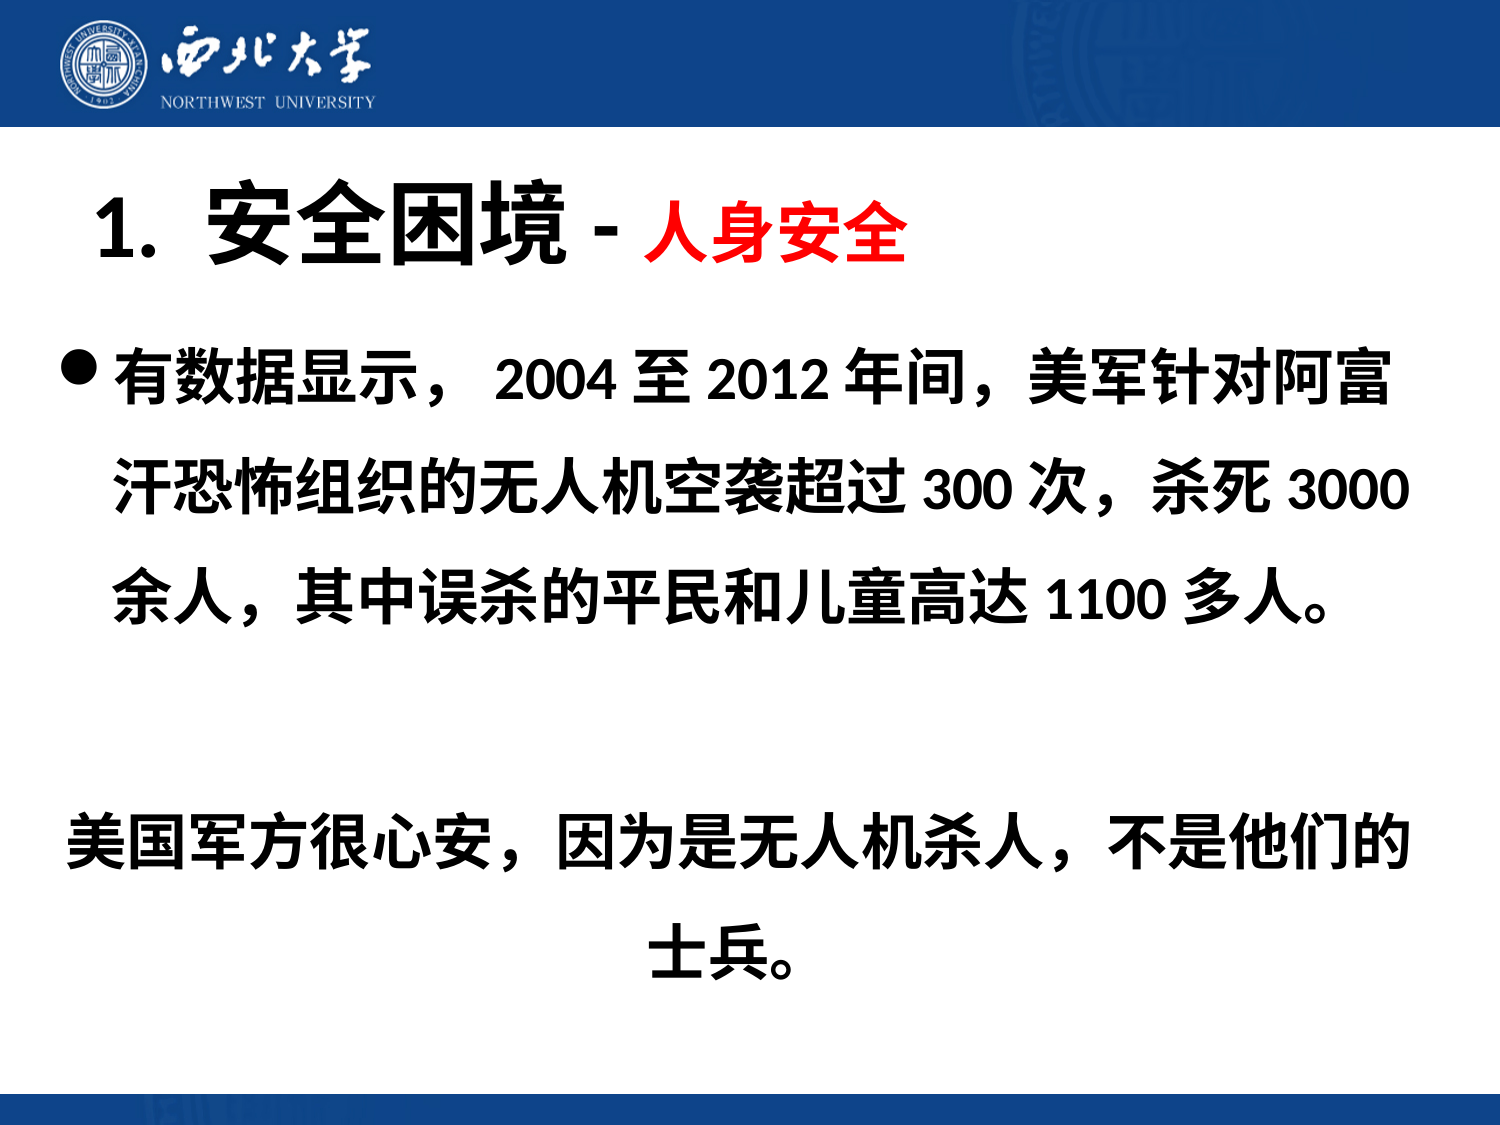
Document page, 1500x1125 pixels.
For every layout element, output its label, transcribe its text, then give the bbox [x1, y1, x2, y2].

title 1. 安全困境-人身安全 [75, 126, 1425, 293]
picture [0, 1094, 1500, 1125]
picture [0, 0, 1500, 127]
list 有数据显示，2004至2012年间，美军针对阿富汗恐怖组织的无人机空袭超过300次，杀死3000余人，其中误杀的平民和儿童高达1100多人。 美国军方很心安，因为是无人机杀人，不是他们的士兵。 [41, 293, 1436, 1047]
